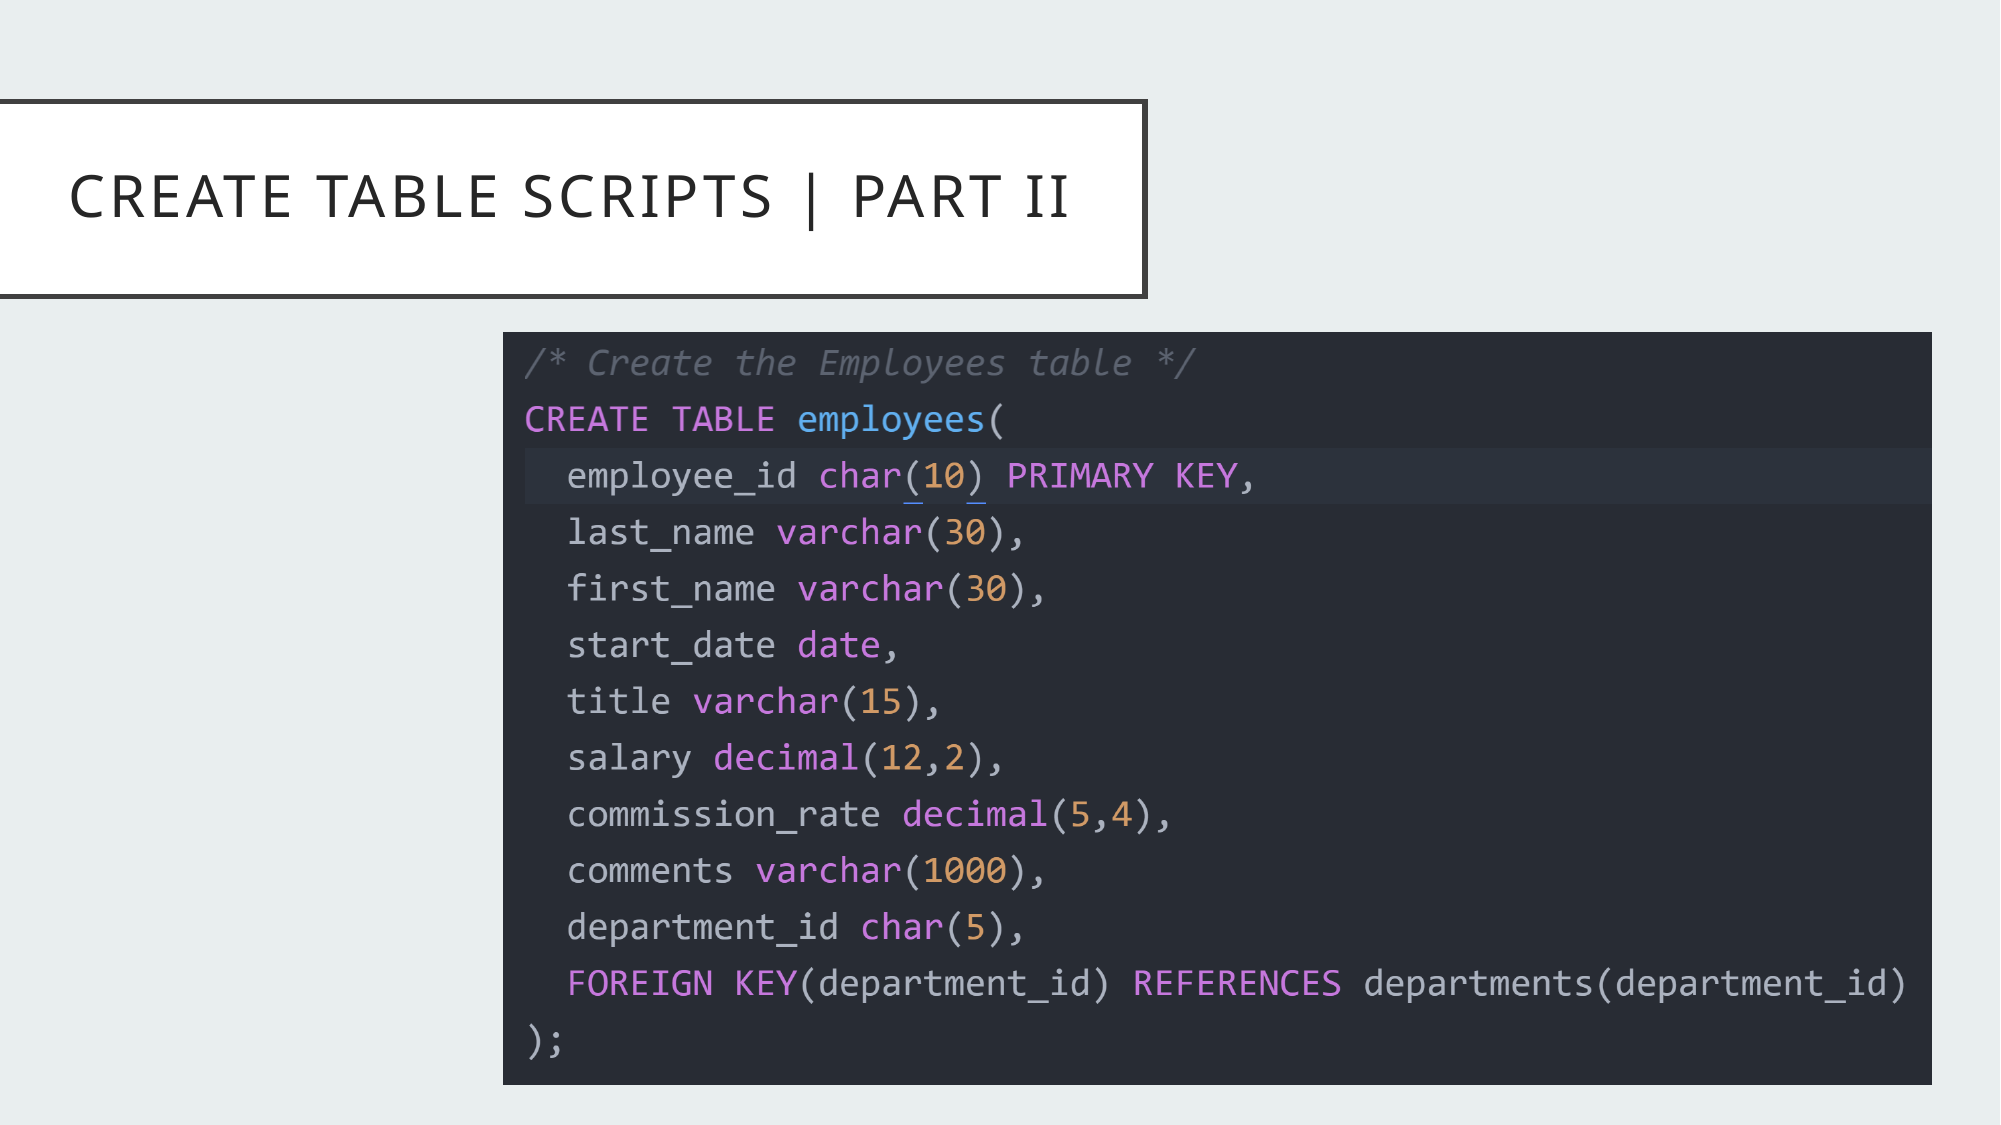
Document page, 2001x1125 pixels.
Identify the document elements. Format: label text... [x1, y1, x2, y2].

title Create Table Scripts | Part II [0, 99, 1148, 299]
picture [503, 332, 1932, 1085]
